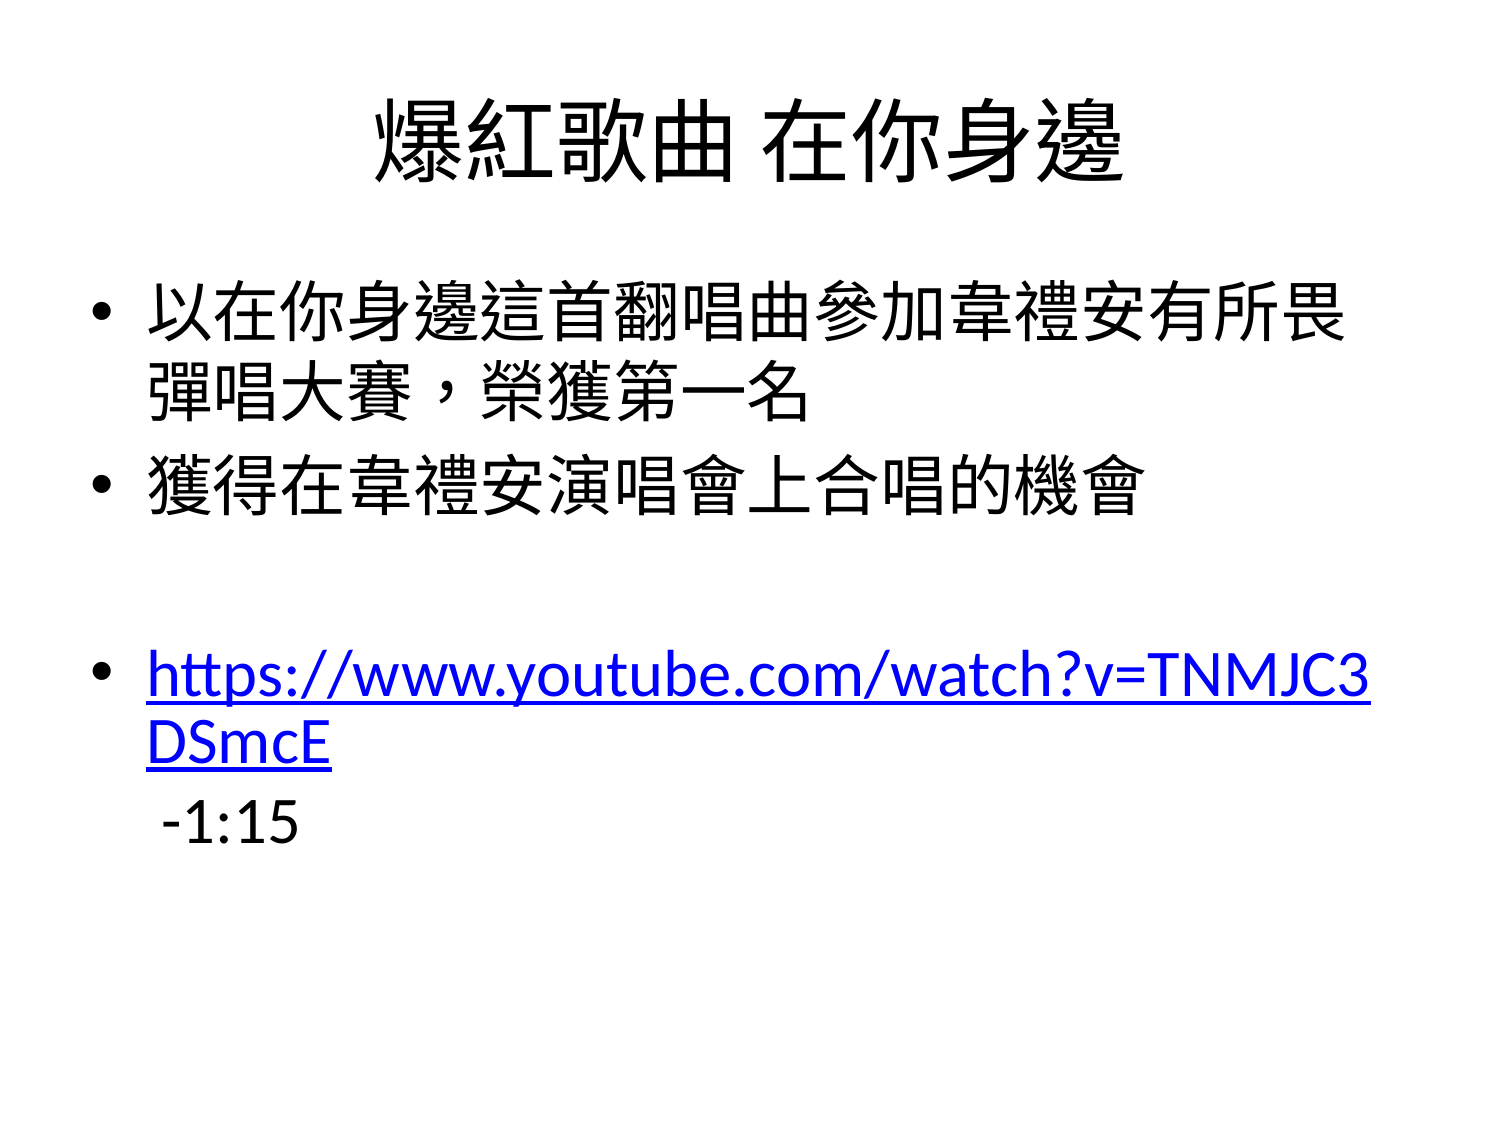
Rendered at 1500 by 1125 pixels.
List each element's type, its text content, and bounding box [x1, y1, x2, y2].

title 爆紅歌曲 在你身邊 [75, 45, 1425, 233]
list 以在你身邊這首翻唱曲參加韋禮安有所畏彈唱大賽，榮獲第一名 獲得在韋禮安演唱會上合唱的機會 https://www.youtube.com/watch?v=TNMJC3DSmcE -1:15 [75, 262, 1425, 1005]
